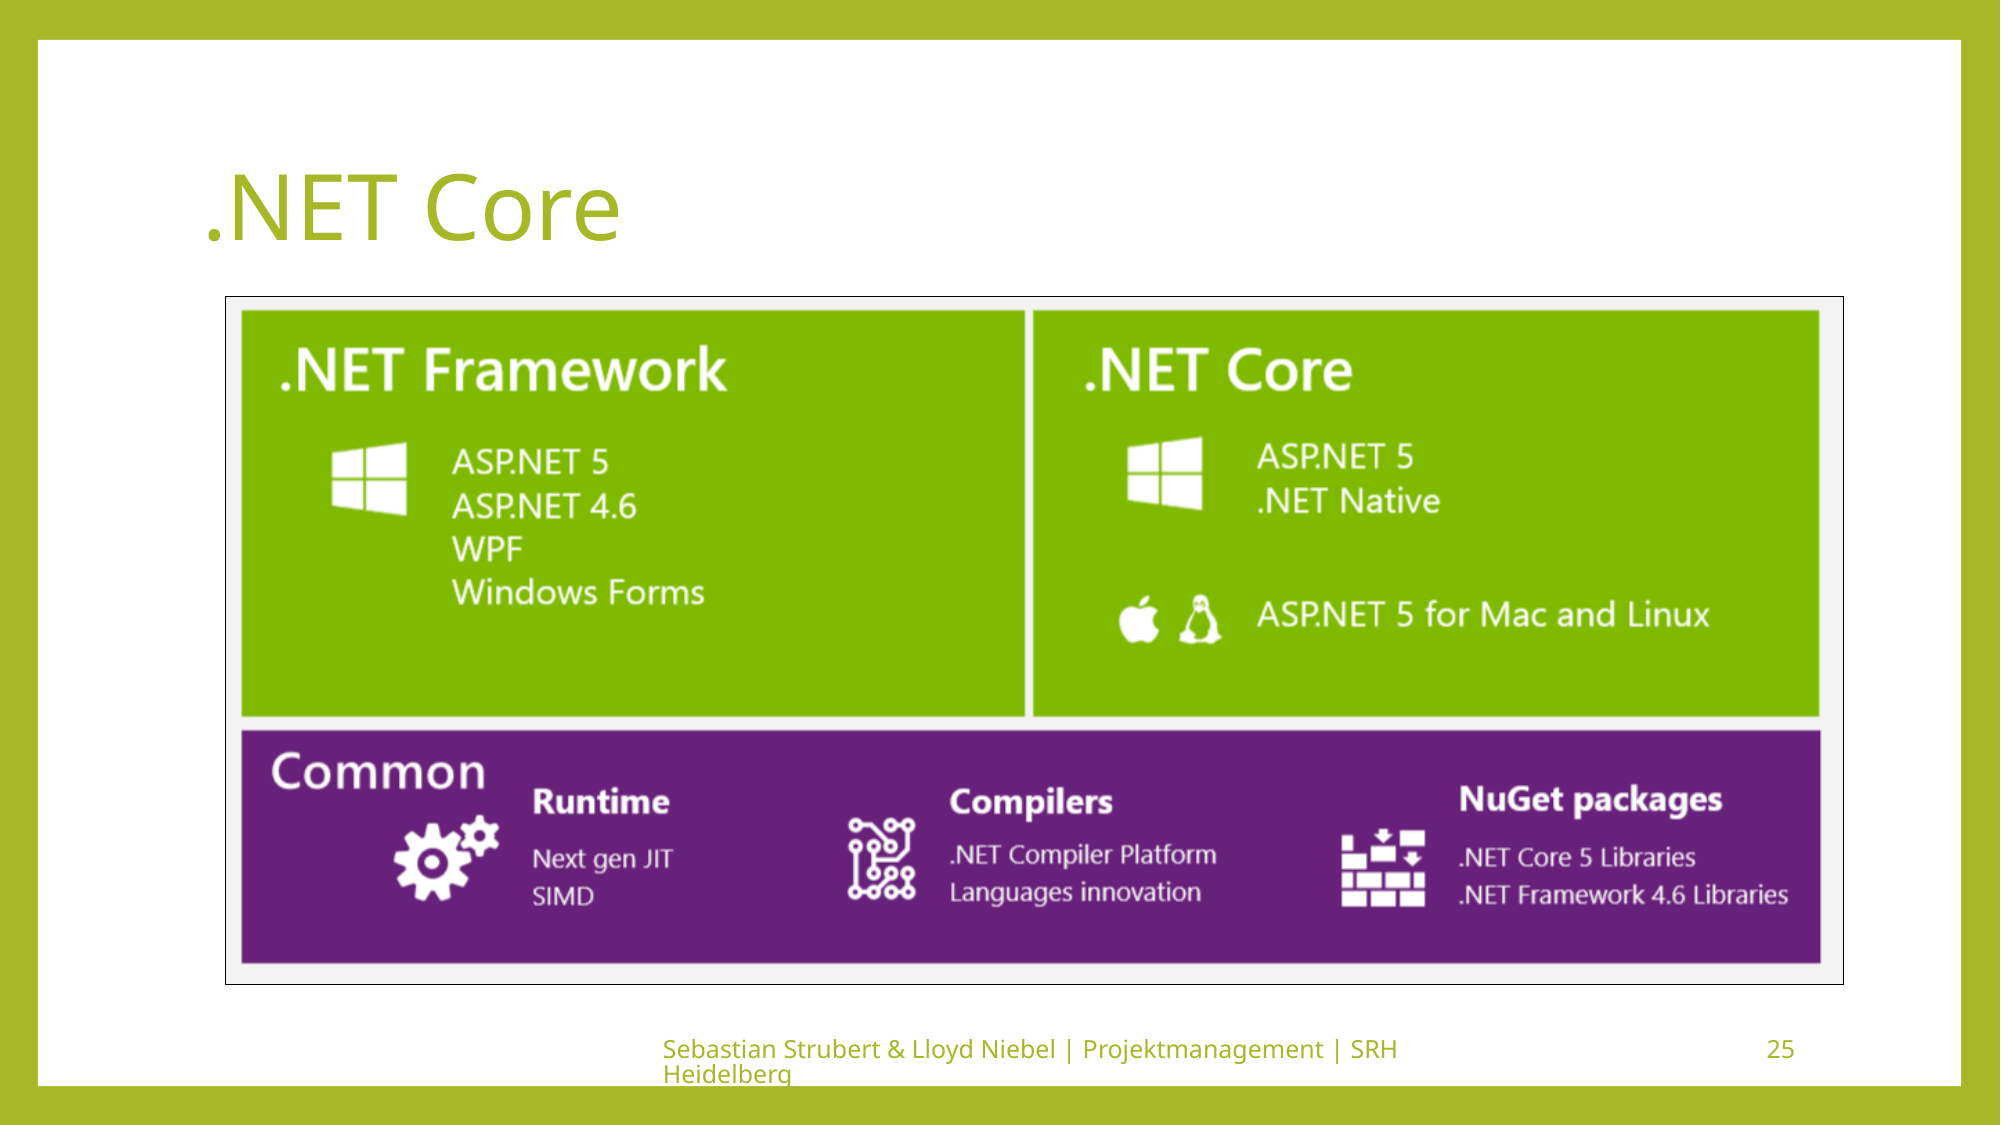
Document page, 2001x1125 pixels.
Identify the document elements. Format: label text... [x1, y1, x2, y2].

title .NET Core [187, 99, 1808, 323]
picture [225, 296, 1845, 985]
footer Sebastian Strubert & Lloyd Niebel | Projektmanagement | SRH Heidelberg [647, 1020, 1422, 1081]
slide_number 25 [1530, 1020, 1811, 1081]
